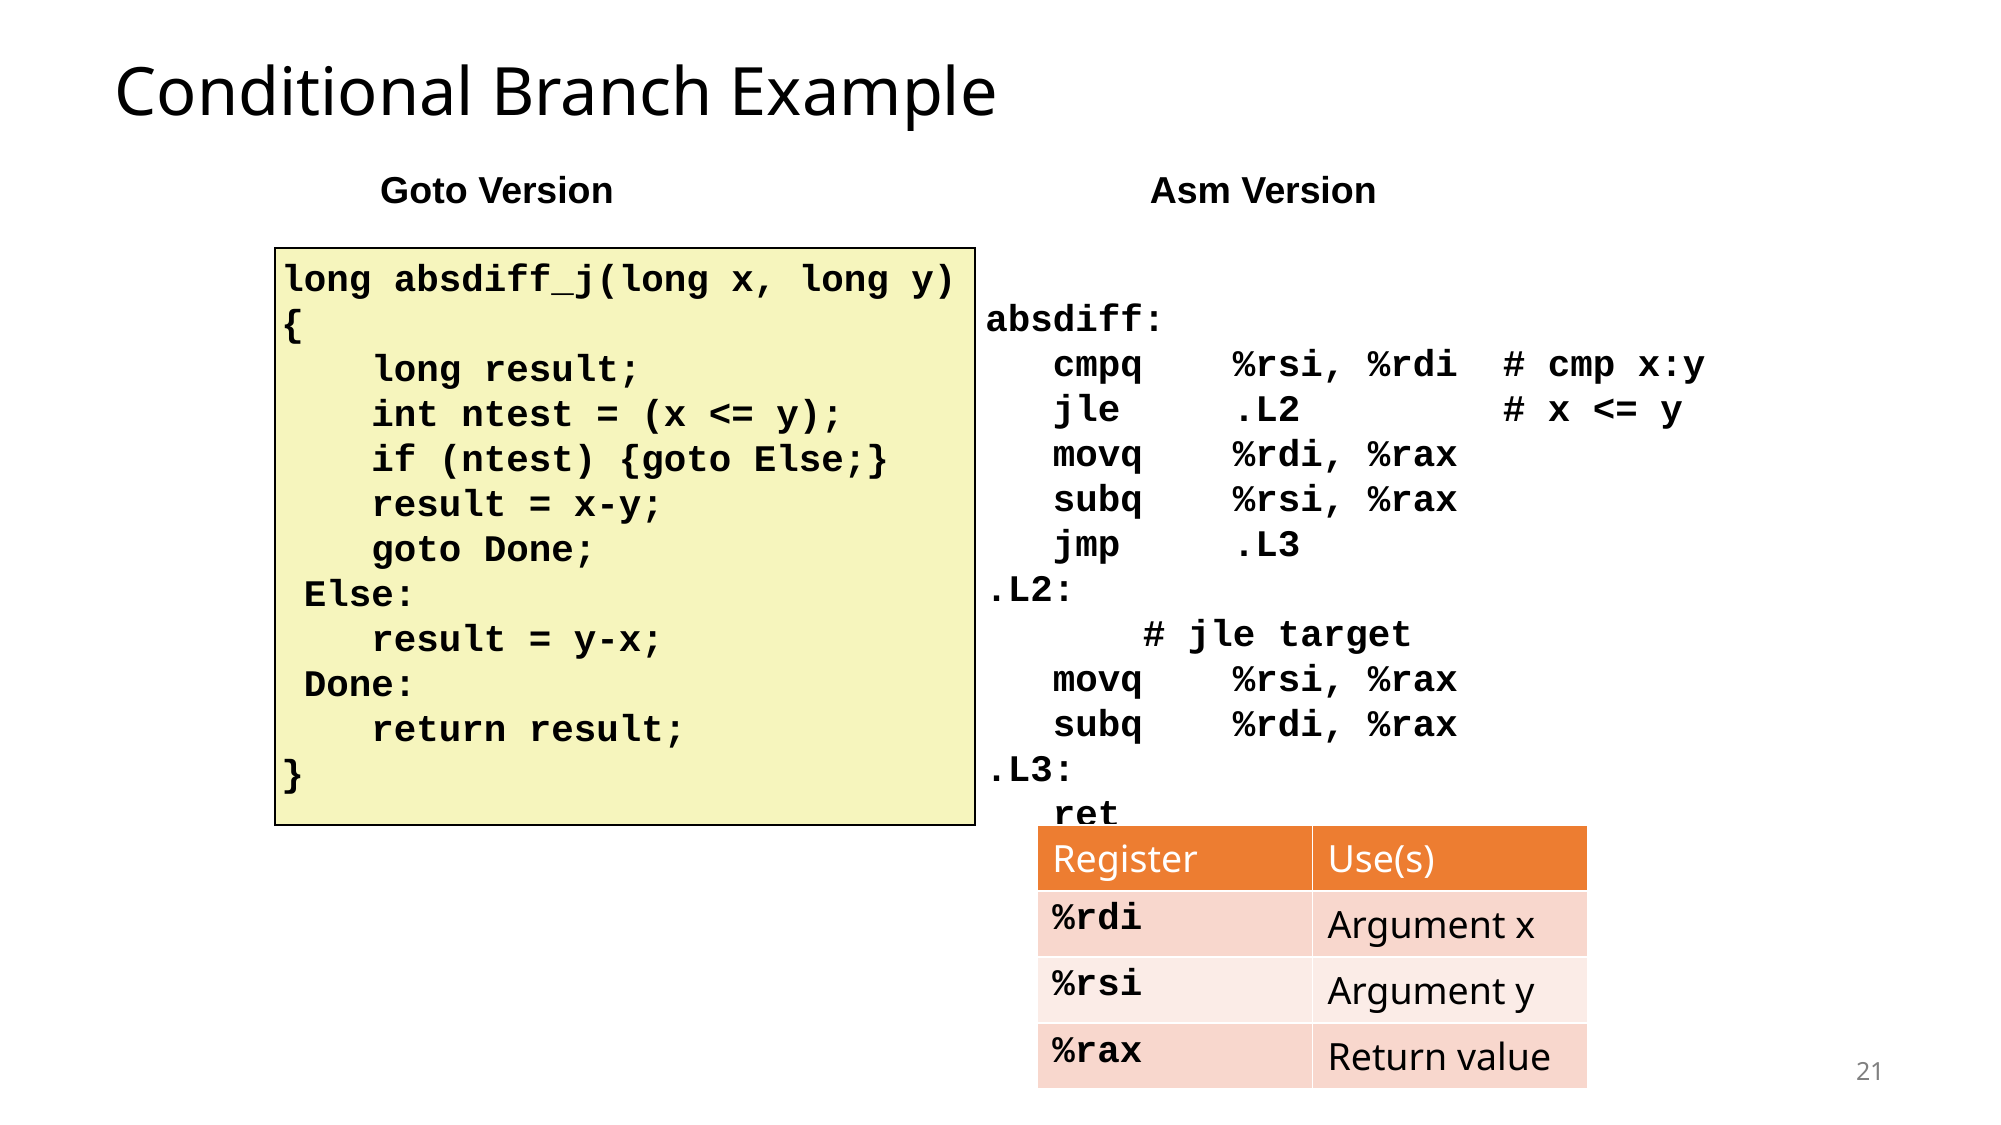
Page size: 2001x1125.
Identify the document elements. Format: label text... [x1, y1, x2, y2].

table_cell %rsi [1038, 958, 1312, 1022]
text_box absdiff: cmpq %rsi, %rdi # cmp x:y jle .L2 # x <= y movq %rdi, %rax subq %rsi, %rax jmp .L3 .L2: # jle target movq %rsi, %rax subq %rdi, %rax .L3: ret [979, 287, 1792, 1113]
table_cell %rax [1038, 1024, 1312, 1088]
text_box Goto Version [308, 164, 686, 232]
table_cell Return value [1313, 1024, 1587, 1088]
table_header Register [1038, 826, 1312, 890]
text_box long absdiff_j(long x, long y) { long result; int ntest = (x <= y); if (ntest) {goto Else;} result = x-y; goto Done; Else: result = y-x; Done: return result; } [275, 247, 975, 825]
slide_number 21 [1792, 1042, 1900, 1103]
table_cell Argument y [1313, 958, 1587, 1022]
title Conditional Branch Example [99, 37, 1900, 150]
text_box Asm Version [1074, 163, 1452, 232]
table_cell Argument x [1313, 892, 1587, 956]
table_cell %rdi [1038, 892, 1312, 956]
table_header Use(s) [1313, 826, 1587, 890]
